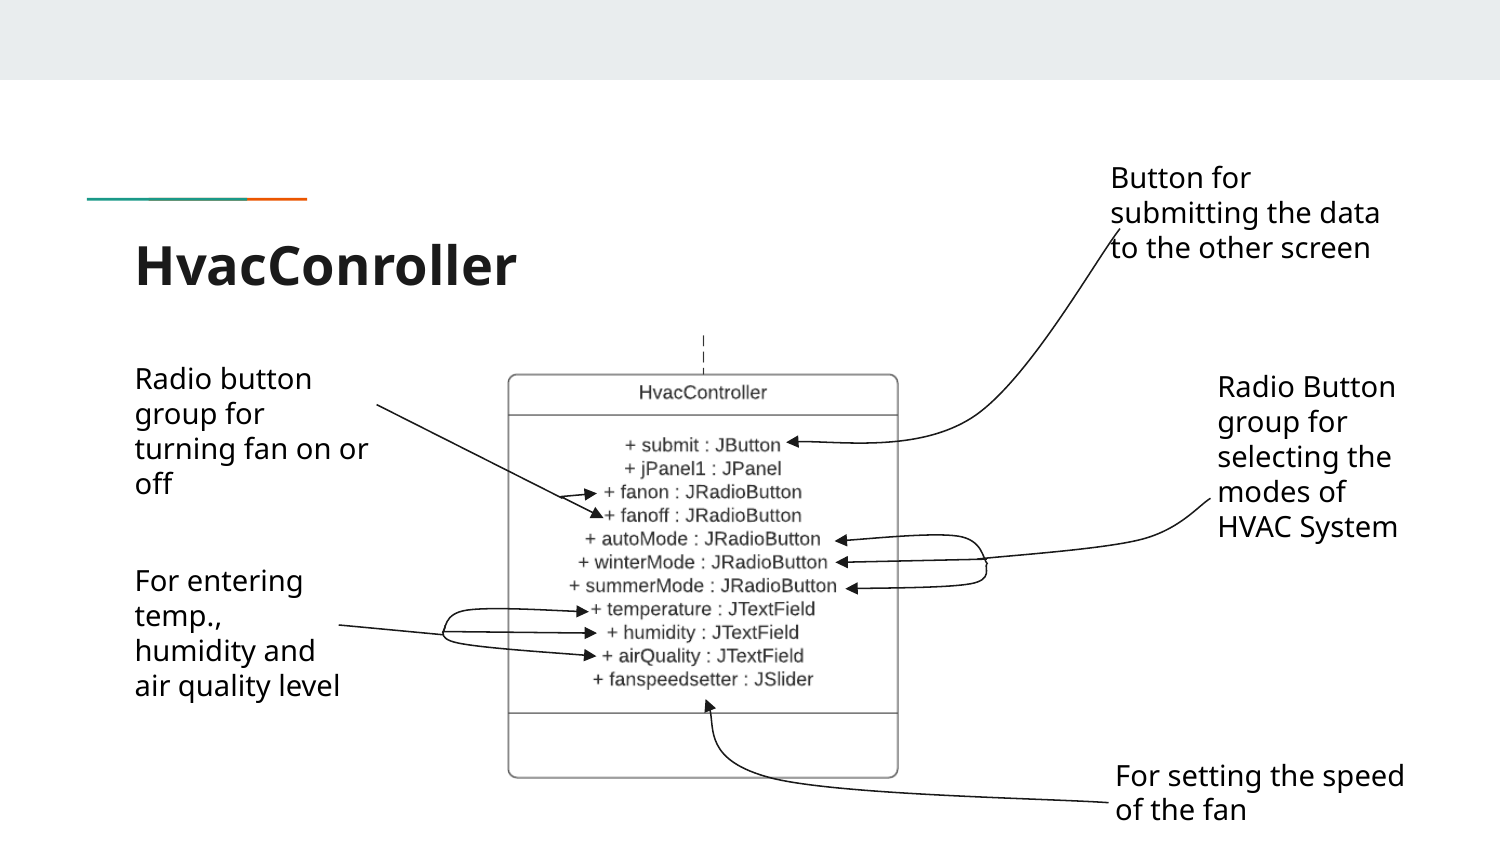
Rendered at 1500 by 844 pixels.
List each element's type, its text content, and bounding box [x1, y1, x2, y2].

text_box [945, 760, 1100, 803]
text_box [976, 498, 1211, 560]
text_box [945, 534, 985, 559]
title HvacConroller [119, 216, 1111, 305]
text_box For entering temp., humidity and air quality level [119, 547, 366, 655]
text_box [960, 560, 988, 565]
text_box [945, 564, 987, 587]
text_box [442, 624, 460, 644]
text_box [945, 233, 1117, 431]
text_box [376, 404, 563, 499]
text_box [445, 611, 460, 627]
text_box Radio Button group for selecting the modes of HVAC System [1202, 353, 1436, 433]
title HvacConroller [1070, 233, 1381, 305]
text_box Radio button group for turning fan on or off [119, 345, 385, 453]
picture [465, 330, 942, 821]
text_box Button for submitting the data to the other screen [1095, 144, 1408, 233]
text_box For setting the speed of the fan [1100, 741, 1436, 821]
